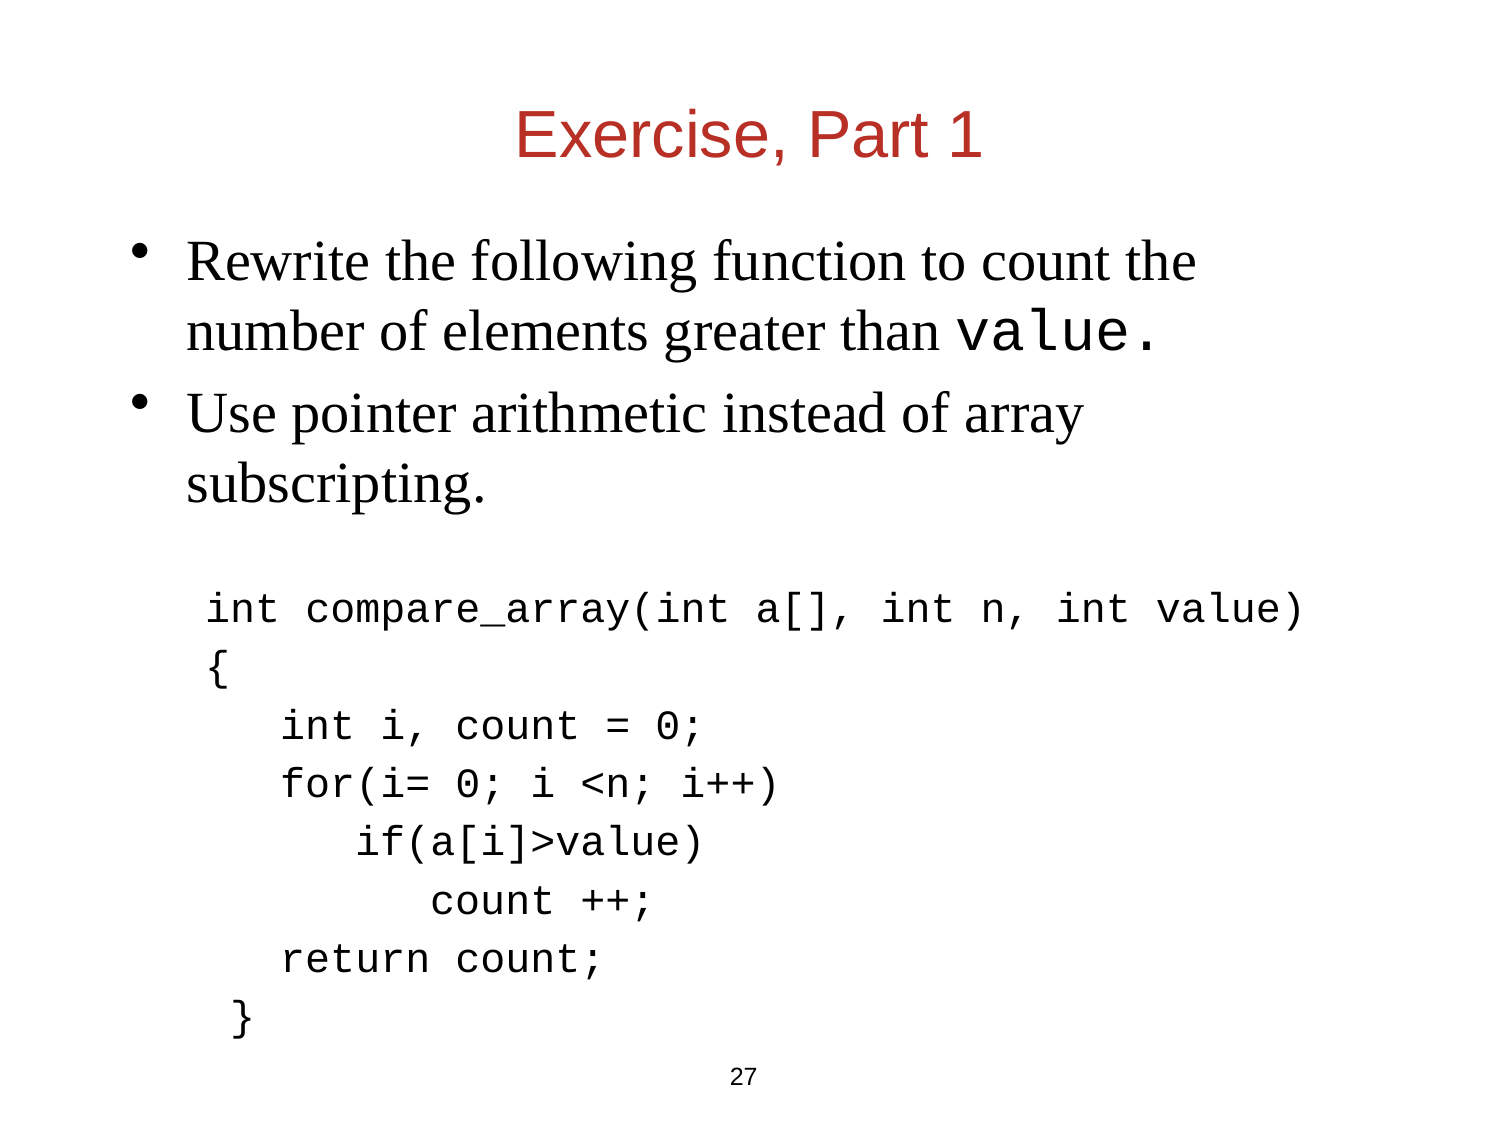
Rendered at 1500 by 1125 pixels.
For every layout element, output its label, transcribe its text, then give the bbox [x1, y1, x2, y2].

list Rewrite the following function to count the number of elements greater than value. Use pointer arithmetic instead of array subscripting. int compare_array(int a[], int n, int value) { int i, count = 0; for(i= 0; i <n; i++) if(a[i]>value) count ++; return count; } [115, 214, 1391, 1003]
title Exercise, Part 1 [112, 75, 1388, 188]
slide_number 27 [687, 1049, 801, 1101]
